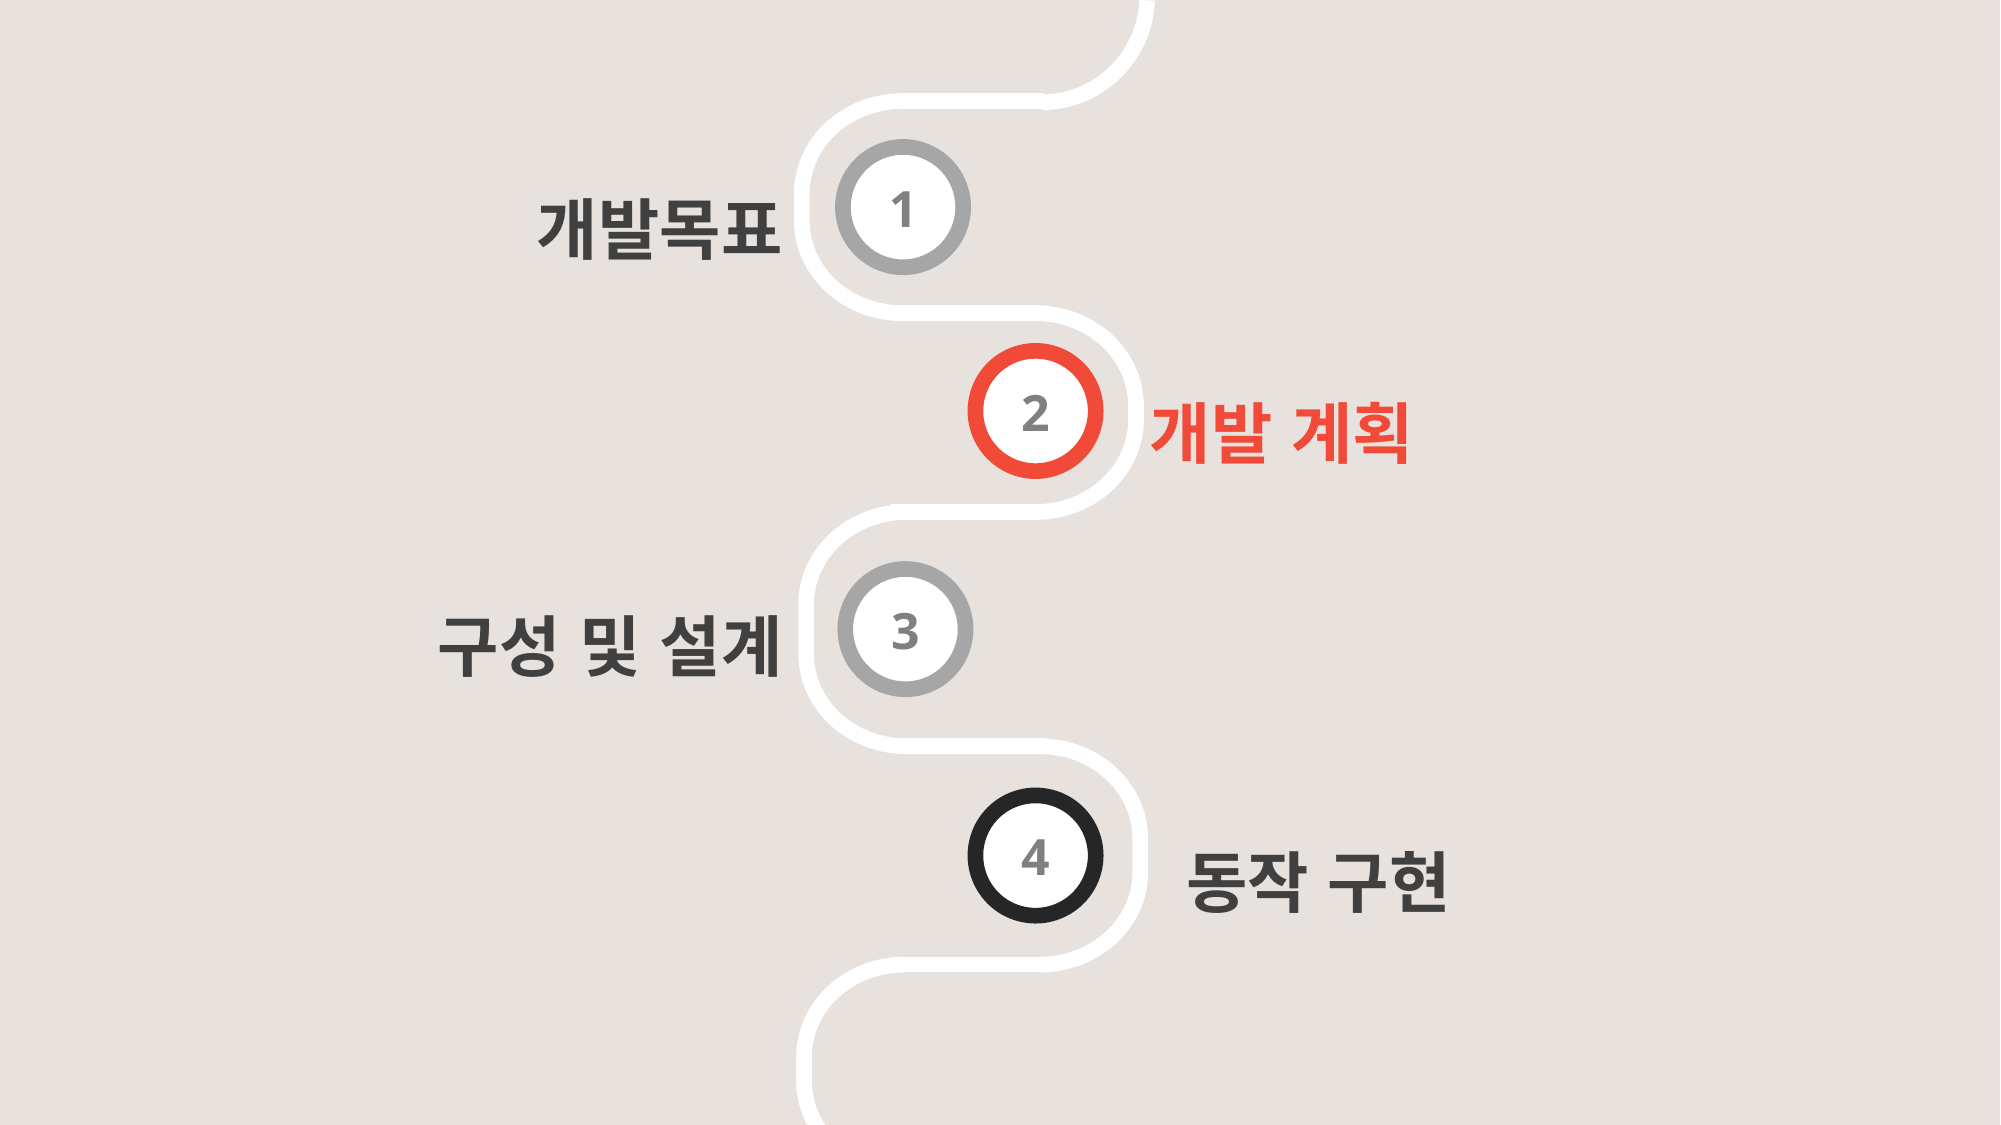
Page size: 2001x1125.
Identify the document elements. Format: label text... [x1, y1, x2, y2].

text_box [209, 0, 1148, 1125]
text_box 개발 계획 [1148, 344, 1724, 479]
text_box 동작 구현 [1148, 793, 1466, 929]
